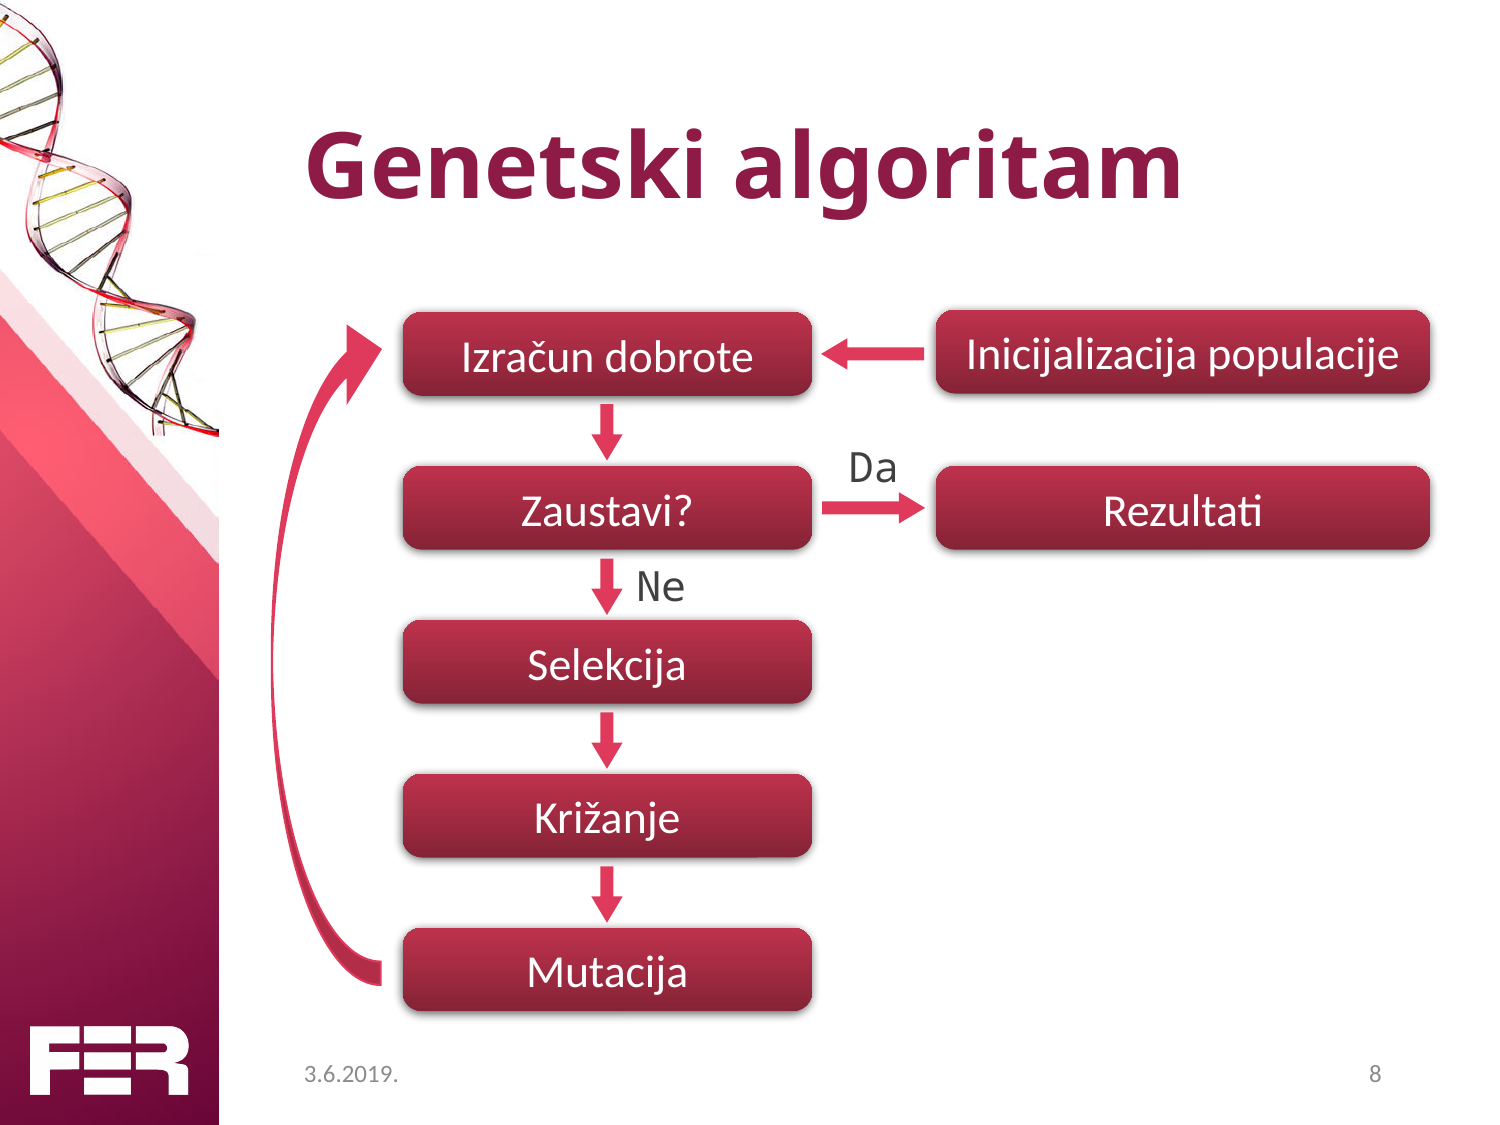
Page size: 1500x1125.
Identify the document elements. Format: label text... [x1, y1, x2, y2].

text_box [823, 433, 924, 522]
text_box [593, 551, 702, 618]
text_box [270, 324, 383, 987]
picture [0, 0, 219, 1125]
text_box [591, 404, 623, 461]
text_box Inicijalizacija populacije [935, 309, 1431, 394]
text_box Mutacija [402, 927, 813, 1012]
text_box Križanje [402, 773, 813, 858]
text_box [821, 338, 925, 370]
text_box [591, 866, 623, 923]
text_box Zaustavi? [402, 465, 813, 550]
text_box Selekcija [402, 619, 813, 704]
title Genetski algoritam [289, 59, 1397, 278]
text_box Izračun dobrote [402, 311, 813, 396]
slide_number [289, 1042, 565, 1103]
text_box [591, 712, 623, 769]
text_box Rezultati [935, 465, 1431, 550]
slide_number 8 [1167, 1042, 1397, 1103]
